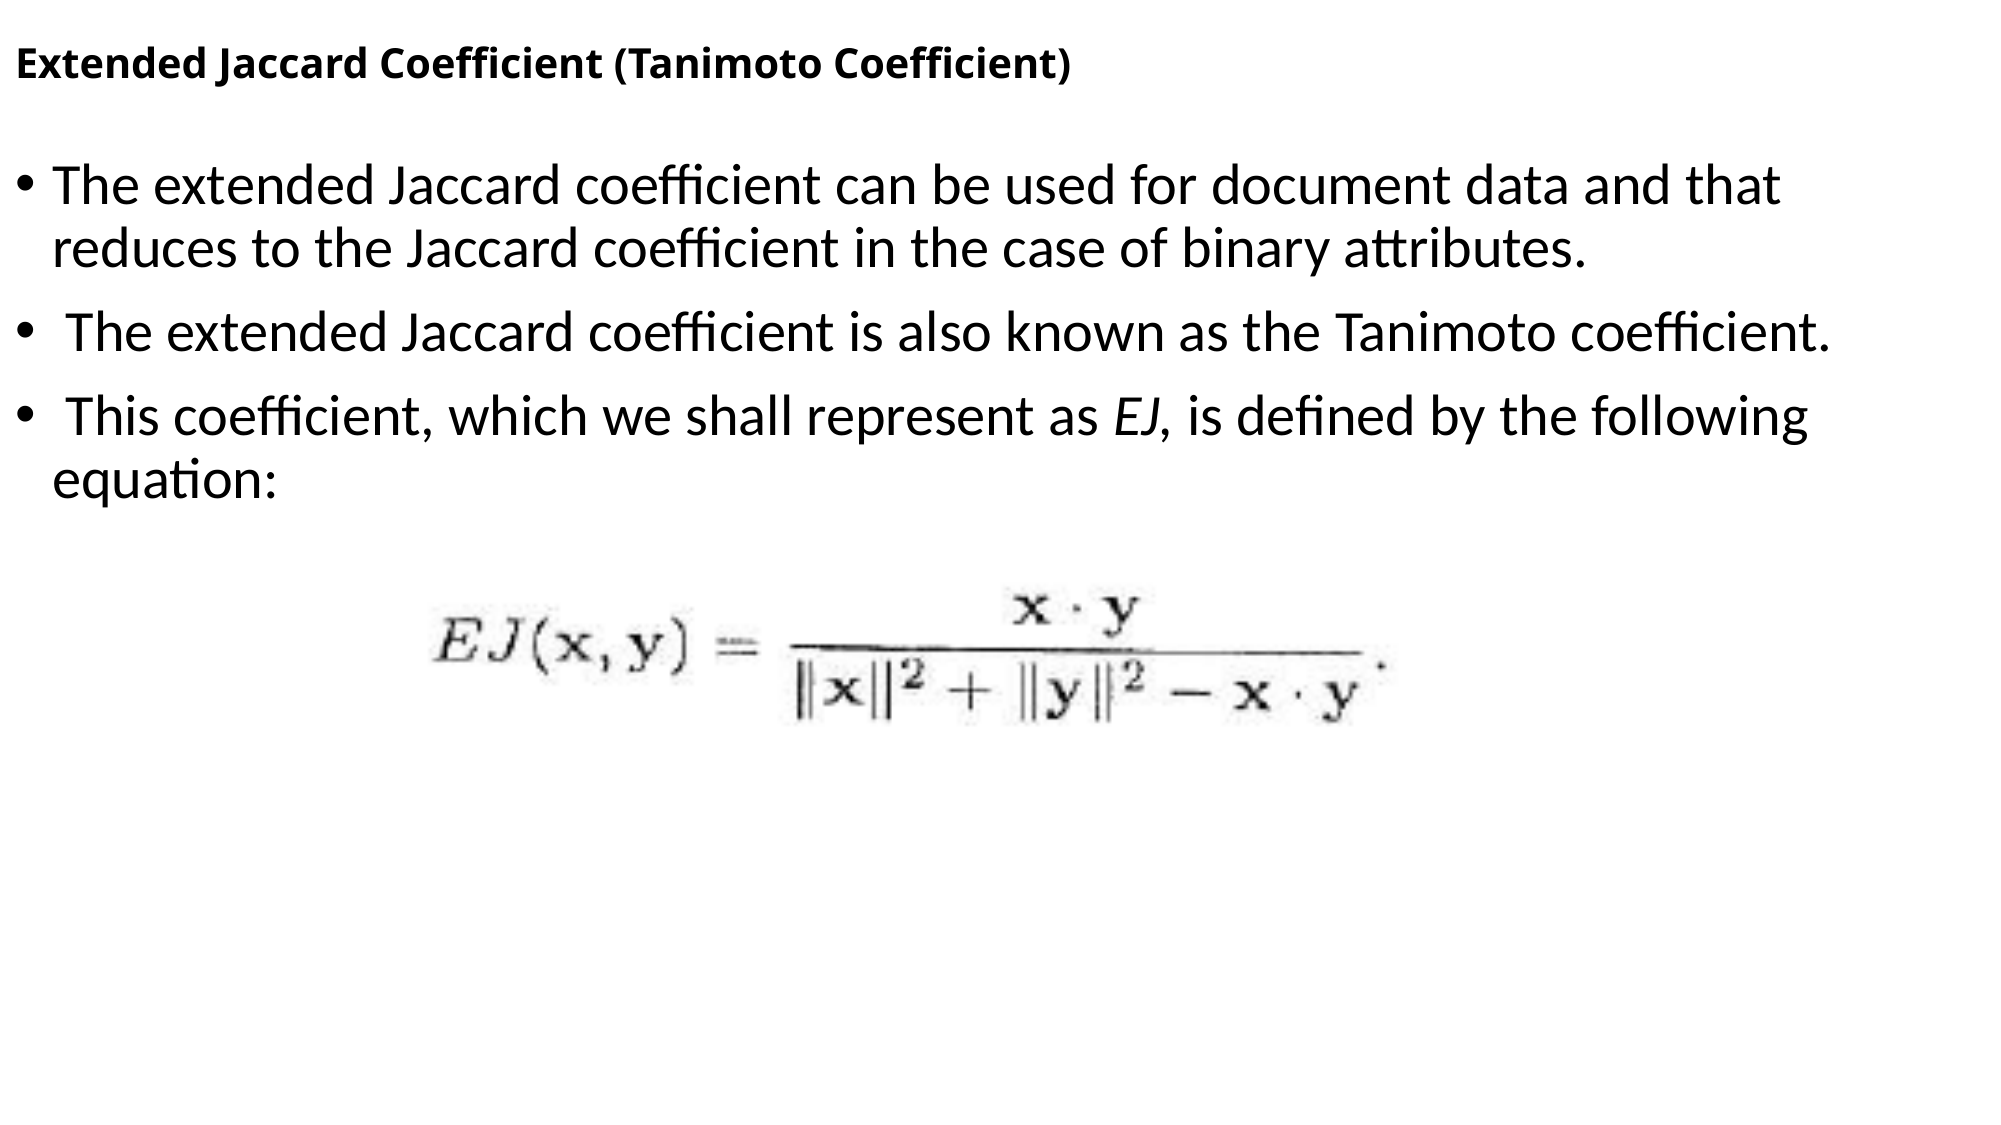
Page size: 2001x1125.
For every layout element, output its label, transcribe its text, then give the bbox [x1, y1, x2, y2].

list The extended Jaccard coefficient can be used for document data and that reduces to the Jaccard coefficient in the case of binary attributes. The extended Jaccard coefficient is also known as the Tanimoto coefficient. This coefficient, which we shall represent as EJ, is defined by the following equation: [0, 147, 1971, 542]
picture [311, 541, 1536, 751]
title Extended Jaccard Coefficient (Tanimoto Coefficient) [0, 34, 1971, 145]
